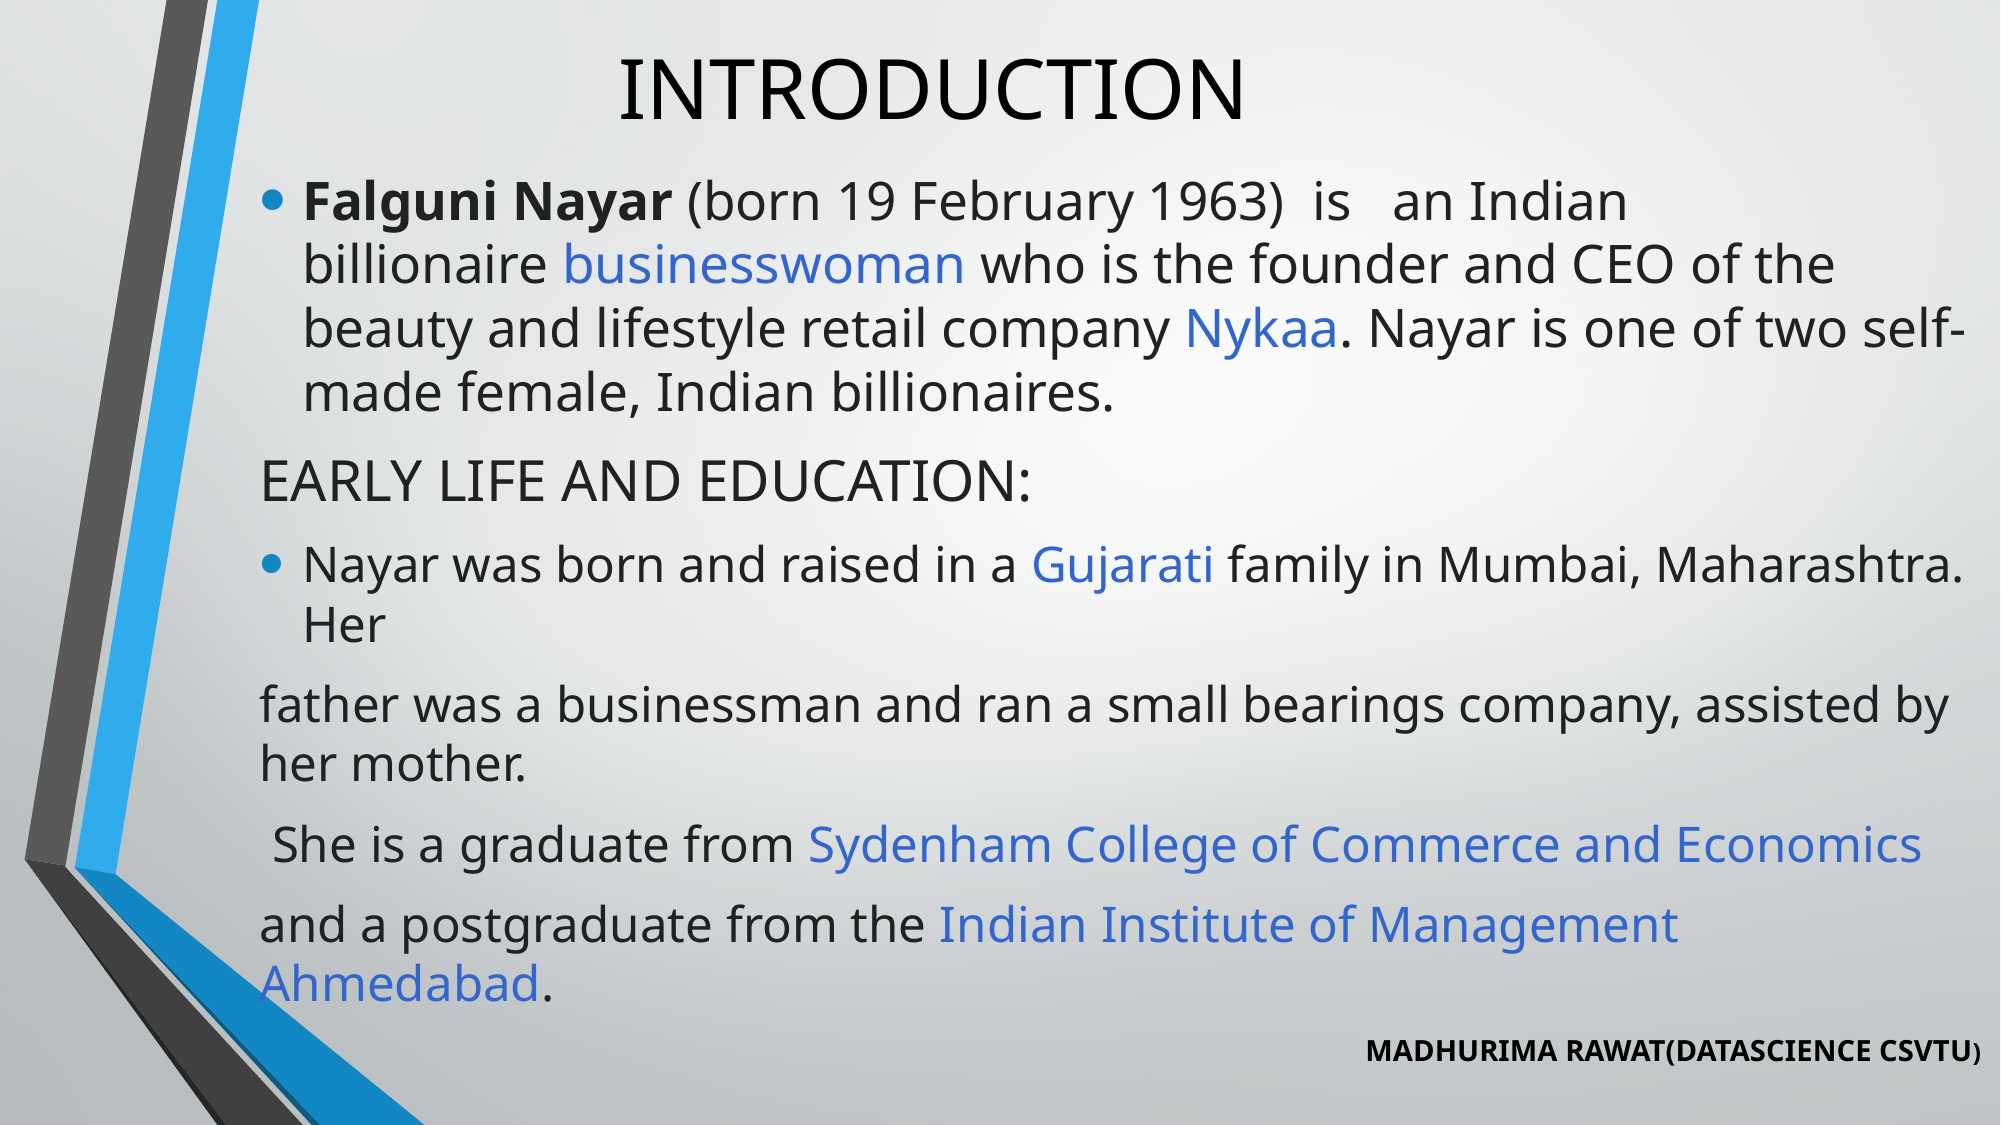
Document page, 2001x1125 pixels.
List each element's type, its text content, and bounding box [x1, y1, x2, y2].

title INTRODUCTION [112, 0, 1756, 230]
footer MADHURIMA RAWAT(DATASCIENCE CSVTU) [1350, 1020, 2000, 1080]
list Falguni Nayar (born 19 February 1963) is an Indian billionaire businesswoman who is the founder and CEO of the beauty and lifestyle retail company Nykaa. Nayar is one of two self-made female, Indian billionaires. EARLY LIFE AND EDUCATION: Nayar was born and raised in a Gujarati family in Mumbai, Maharashtra. Her father was a businessman and ran a small bearings company, assisted by her mother. She is a graduate from Sydenham College of Commerce and Economics and a postgraduate from the Indian Institute of Management Ahmedabad. [244, 158, 2000, 1021]
